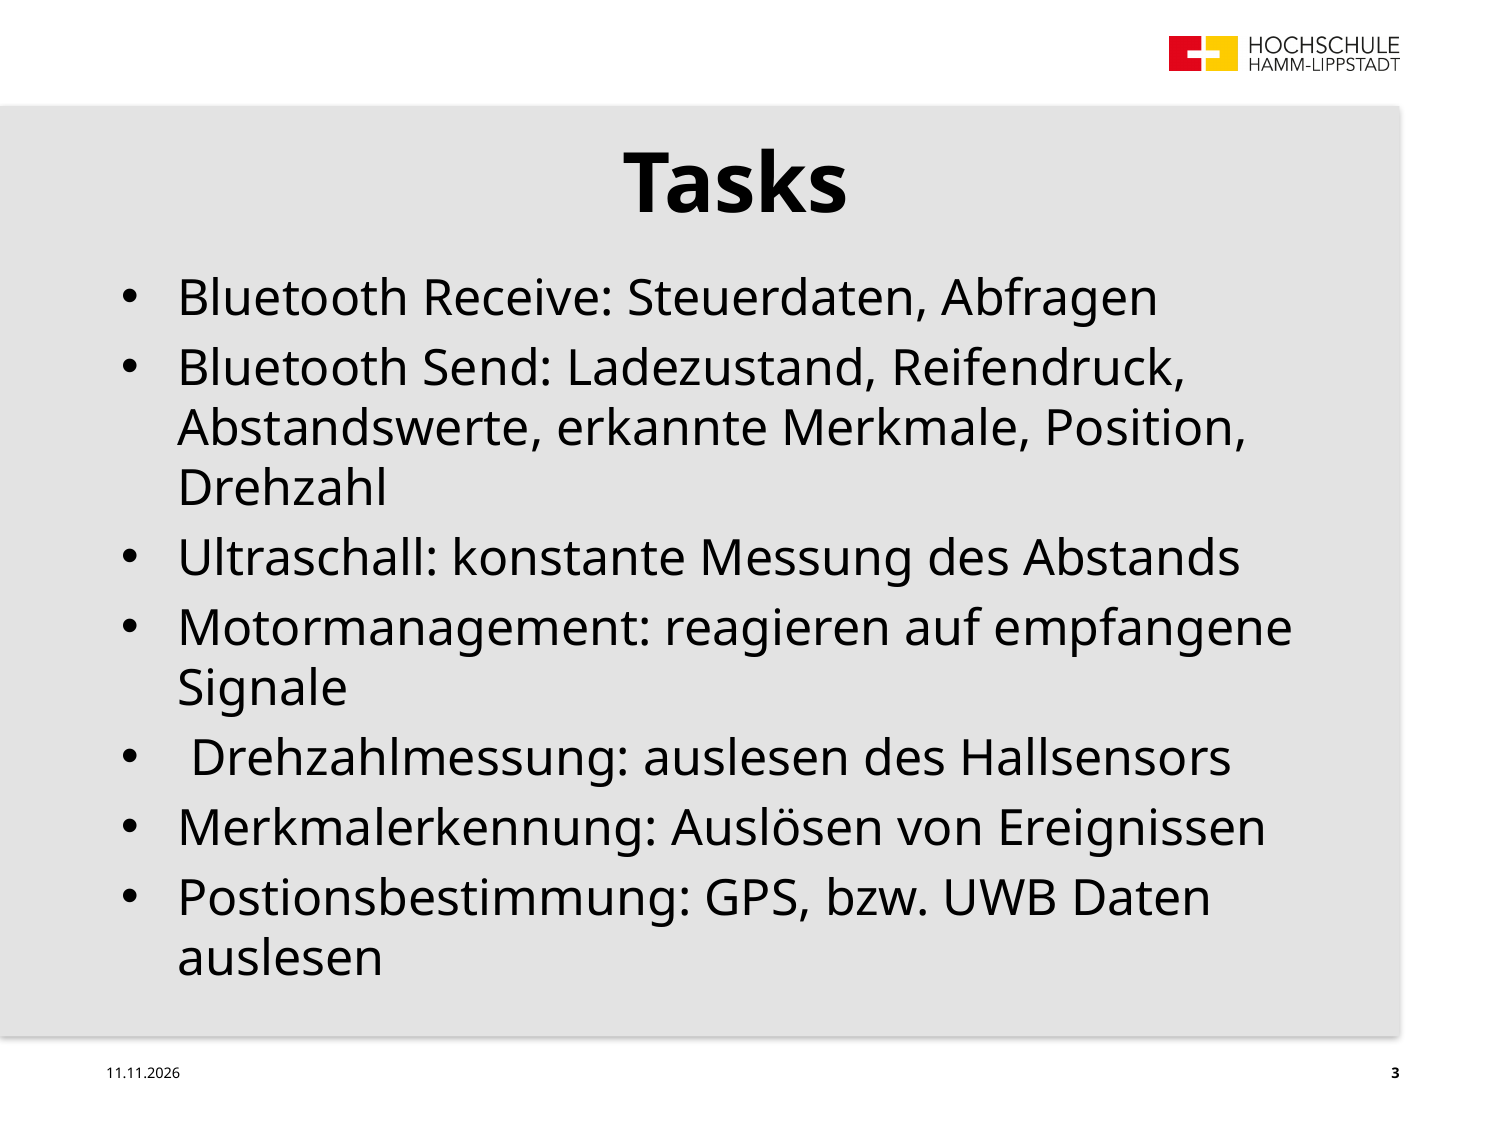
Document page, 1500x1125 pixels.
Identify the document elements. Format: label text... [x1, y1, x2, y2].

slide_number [106, 1065, 457, 1084]
slide_number 3 [1049, 1065, 1400, 1084]
picture [1169, 36, 1400, 71]
title Tasks [106, 122, 1366, 258]
list Bluetooth Receive: Steuerdaten, Abfragen Bluetooth Send: Ladezustand, Reifendruck, Abstandswerte, erkannte Merkmale, Position, Drehzahl Ultraschall: konstante Messung des Abstands Motormanagement: reagieren auf empfangene Signale Drehzahlmessung: auslesen des Hallsensors Merkmalerkennung: Auslösen von Ereignissen Postionsbestimmung: GPS, bzw. UWB Daten auslesen [106, 258, 1366, 932]
